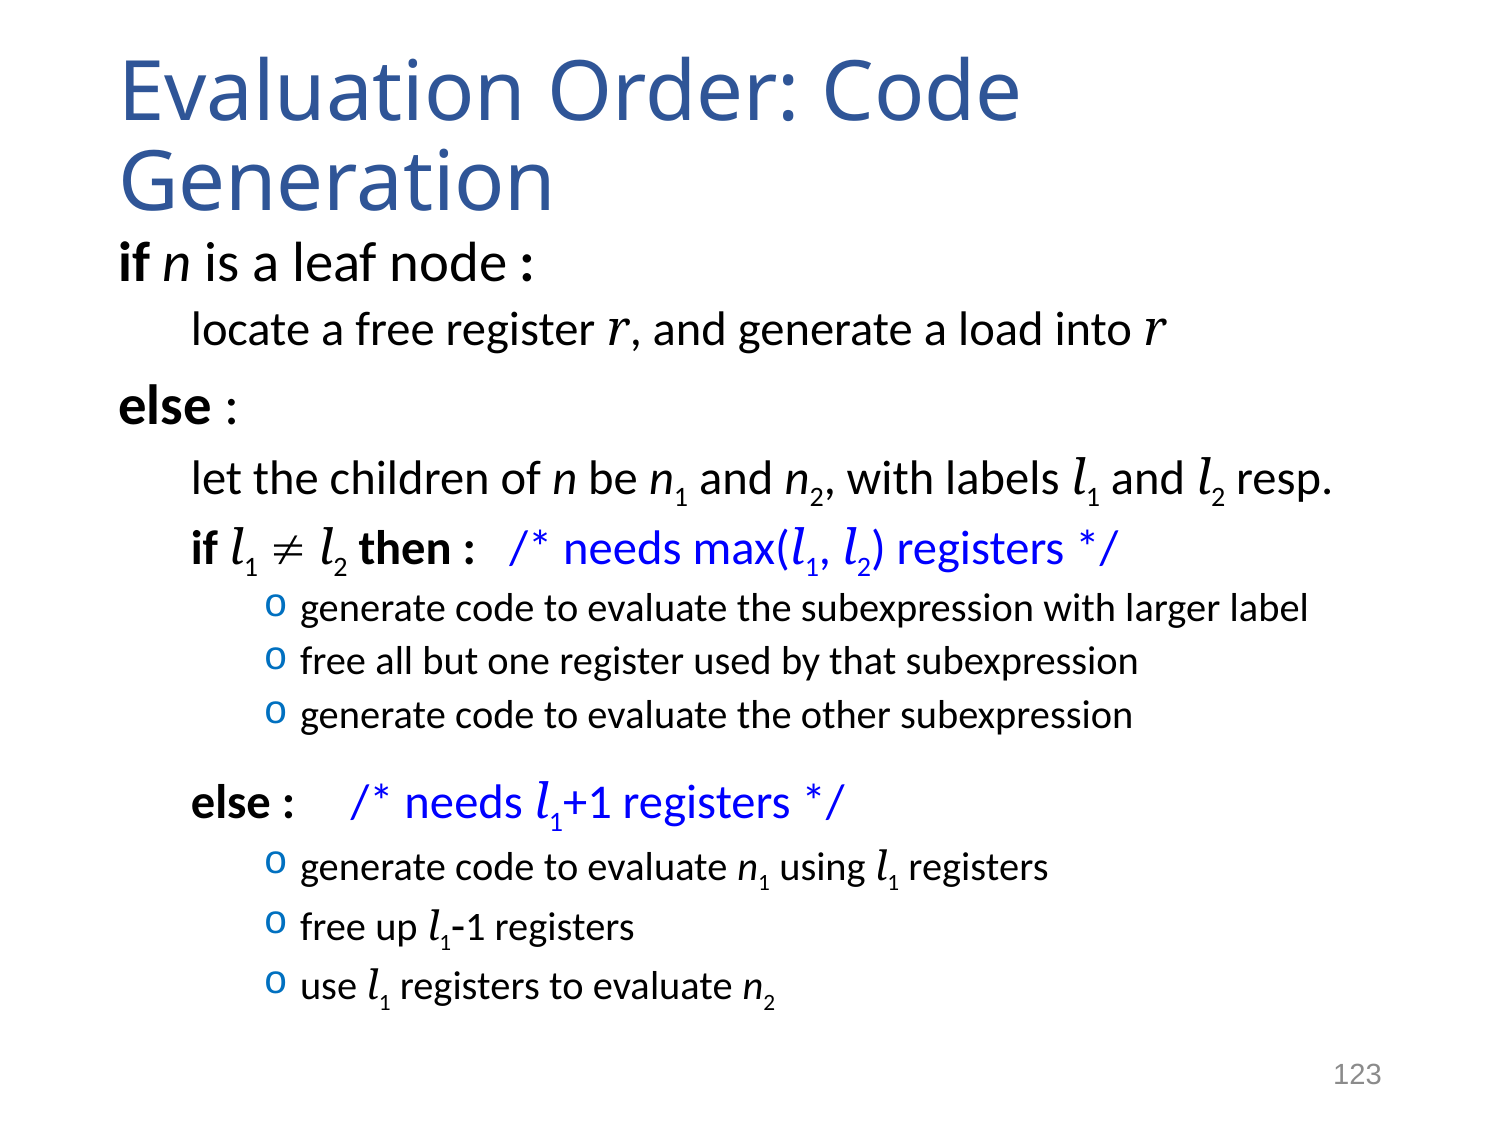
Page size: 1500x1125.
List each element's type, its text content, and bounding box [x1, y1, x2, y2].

list if n is a leaf node : locate a free register r, and generate a load into r else : let the children of n be n1 and n2, with labels l1 and l2 resp. if l1  l2 then : /* needs max(l1, l2) registers */ generate code to evaluate the subexpression with larger label free all but one register used by that subexpression generate code to evaluate the other subexpression else : /* needs l1+1 registers */ generate code to evaluate n1 using l1 registers free up l11 registers use l1 registers to evaluate n2 [103, 232, 1397, 1014]
slide_number 123 [1059, 1042, 1397, 1103]
title Evaluation Order: Code Generation [103, 59, 1397, 218]
